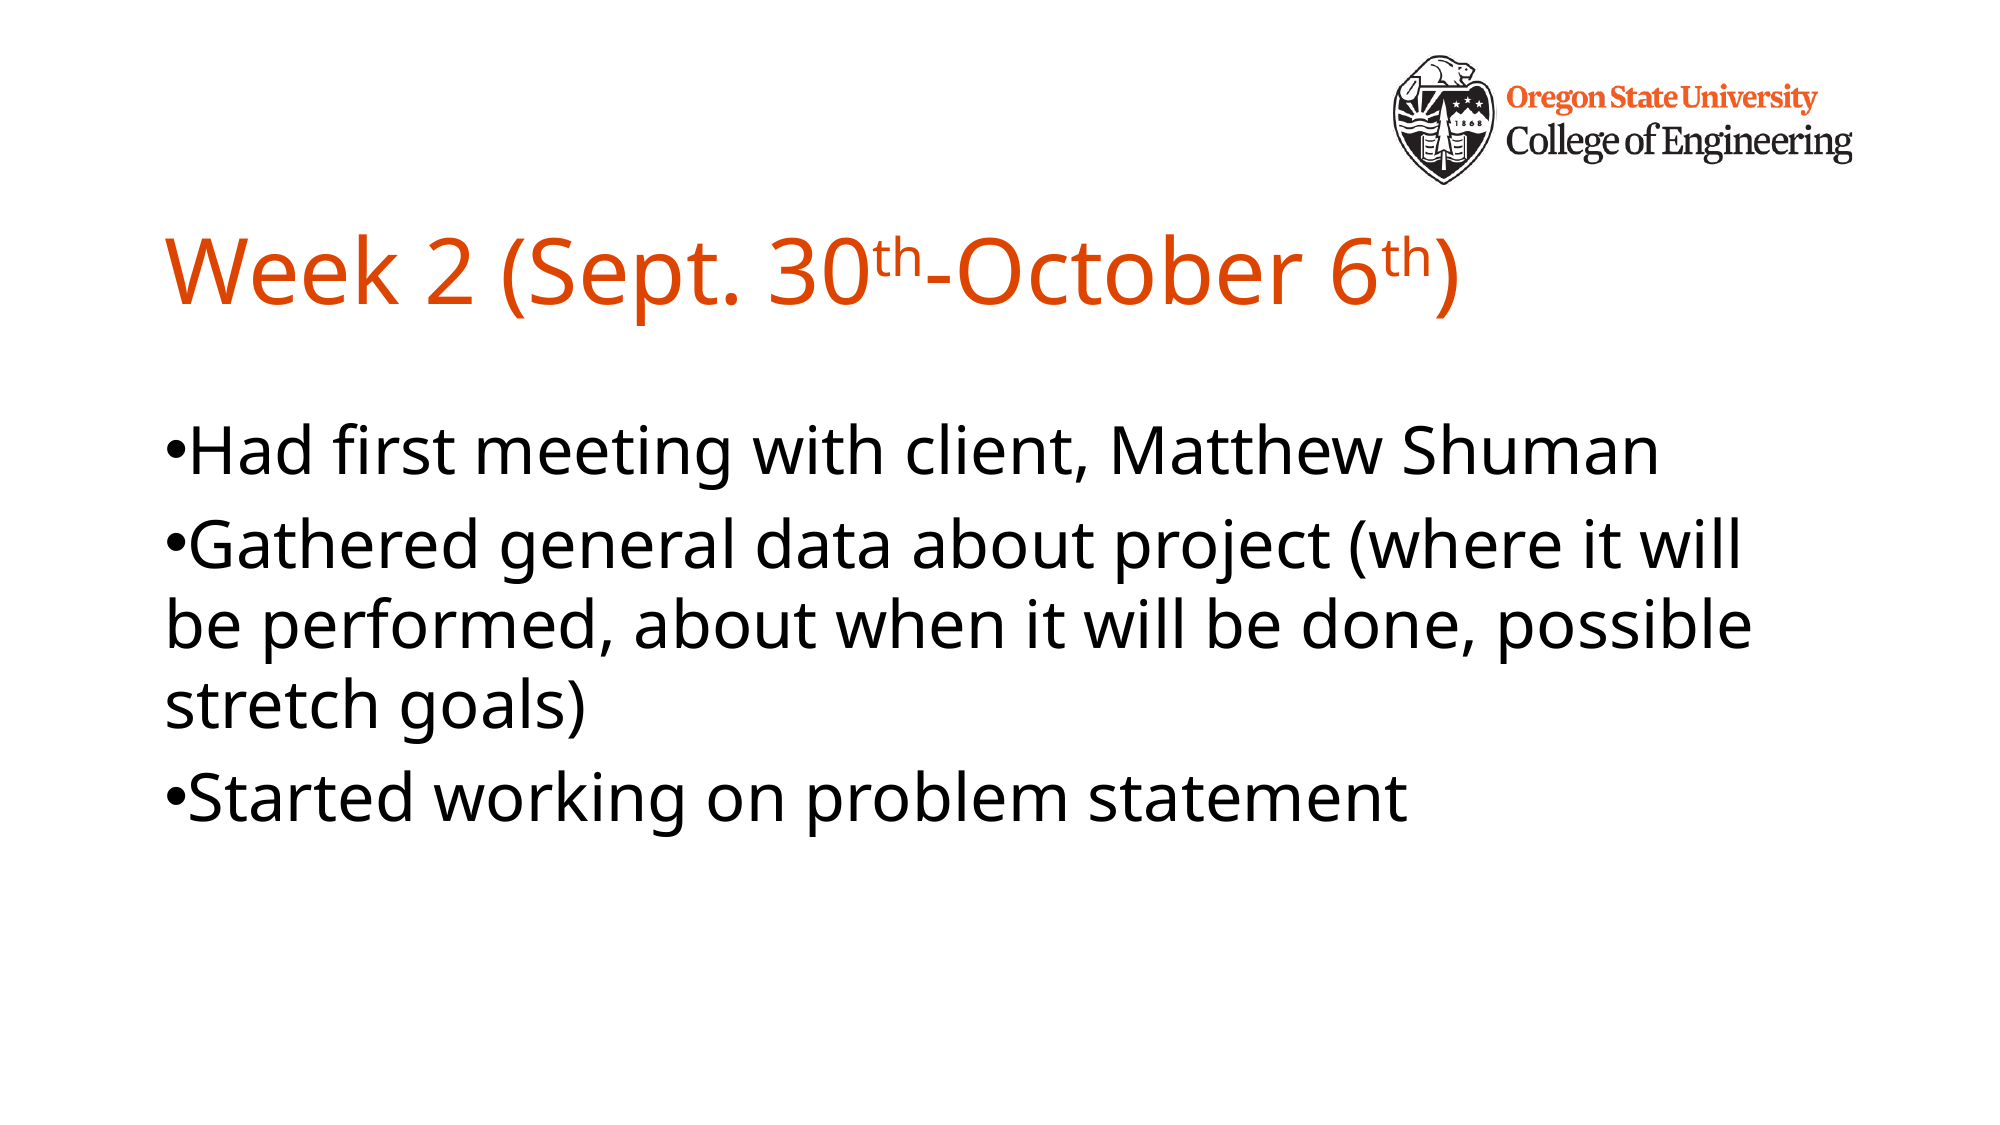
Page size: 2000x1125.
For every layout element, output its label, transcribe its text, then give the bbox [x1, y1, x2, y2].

title Week 2 (Sept. 30th-October 6th) [149, 205, 1850, 400]
list Had first meeting with client, Matthew Shuman Gathered general data about project (where it will be performed, about when it will be done, possible stretch goals) Started working on problem statement [149, 400, 1850, 1005]
